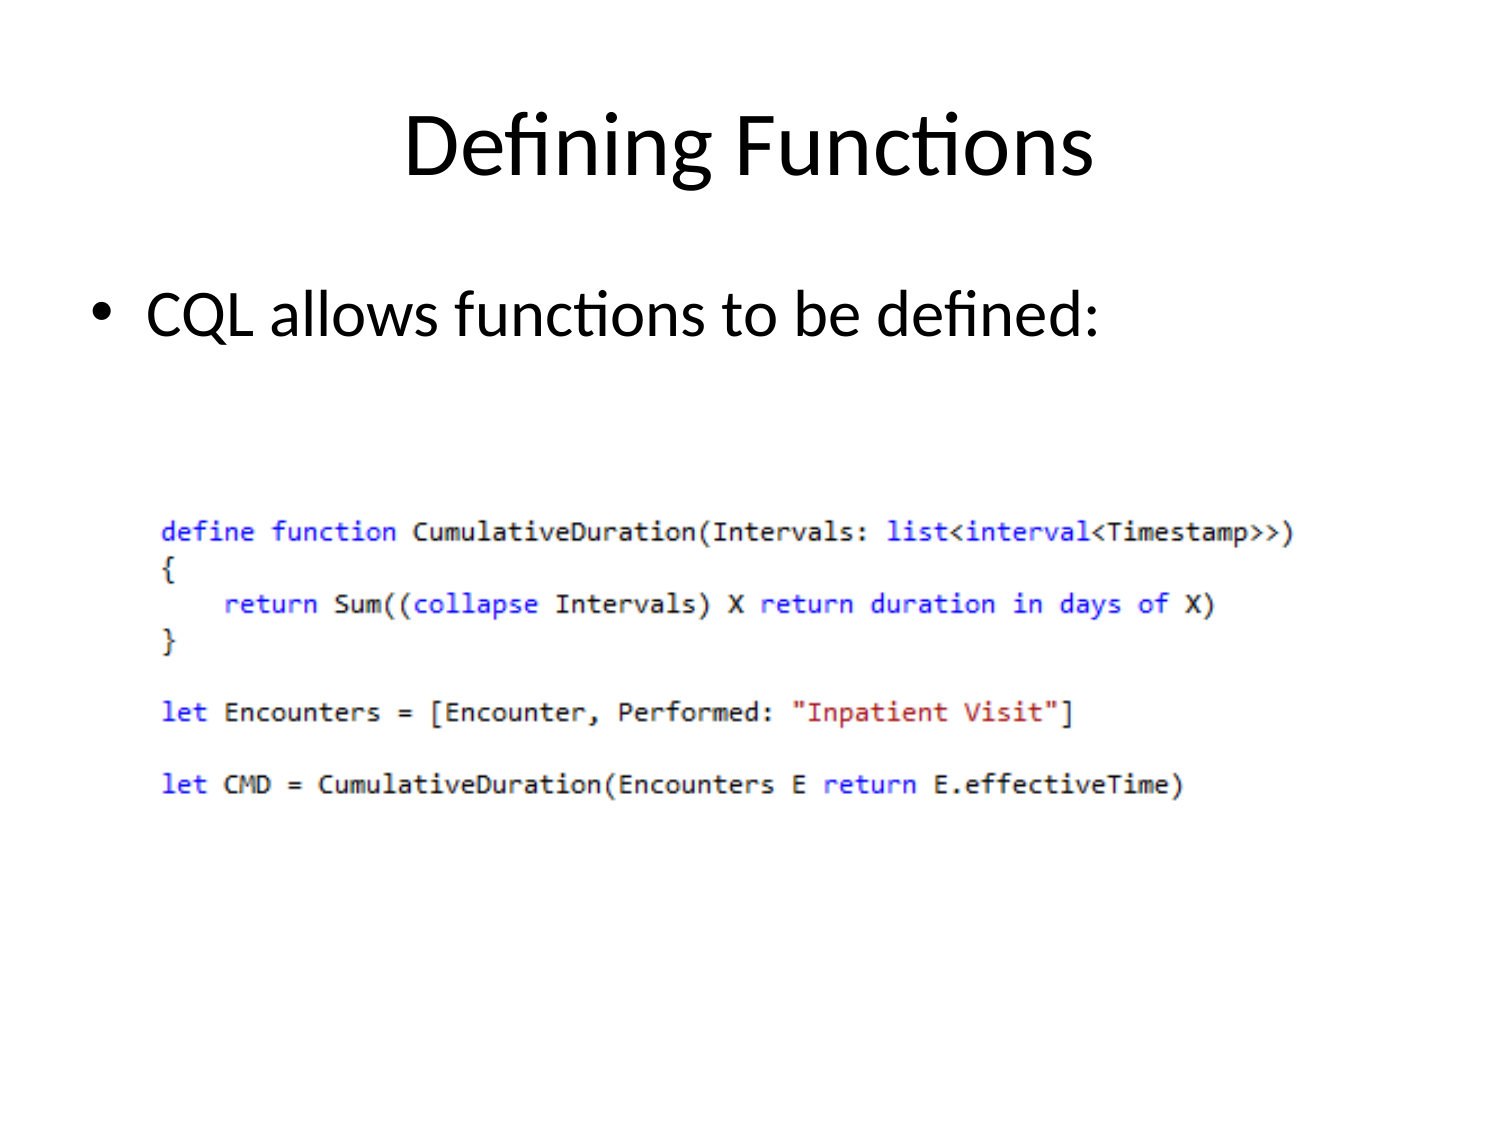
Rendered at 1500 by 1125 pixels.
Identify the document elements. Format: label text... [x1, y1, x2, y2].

list CQL allows functions to be defined: [75, 262, 1425, 1005]
picture [149, 512, 1303, 813]
title Defining Functions [75, 45, 1425, 233]
